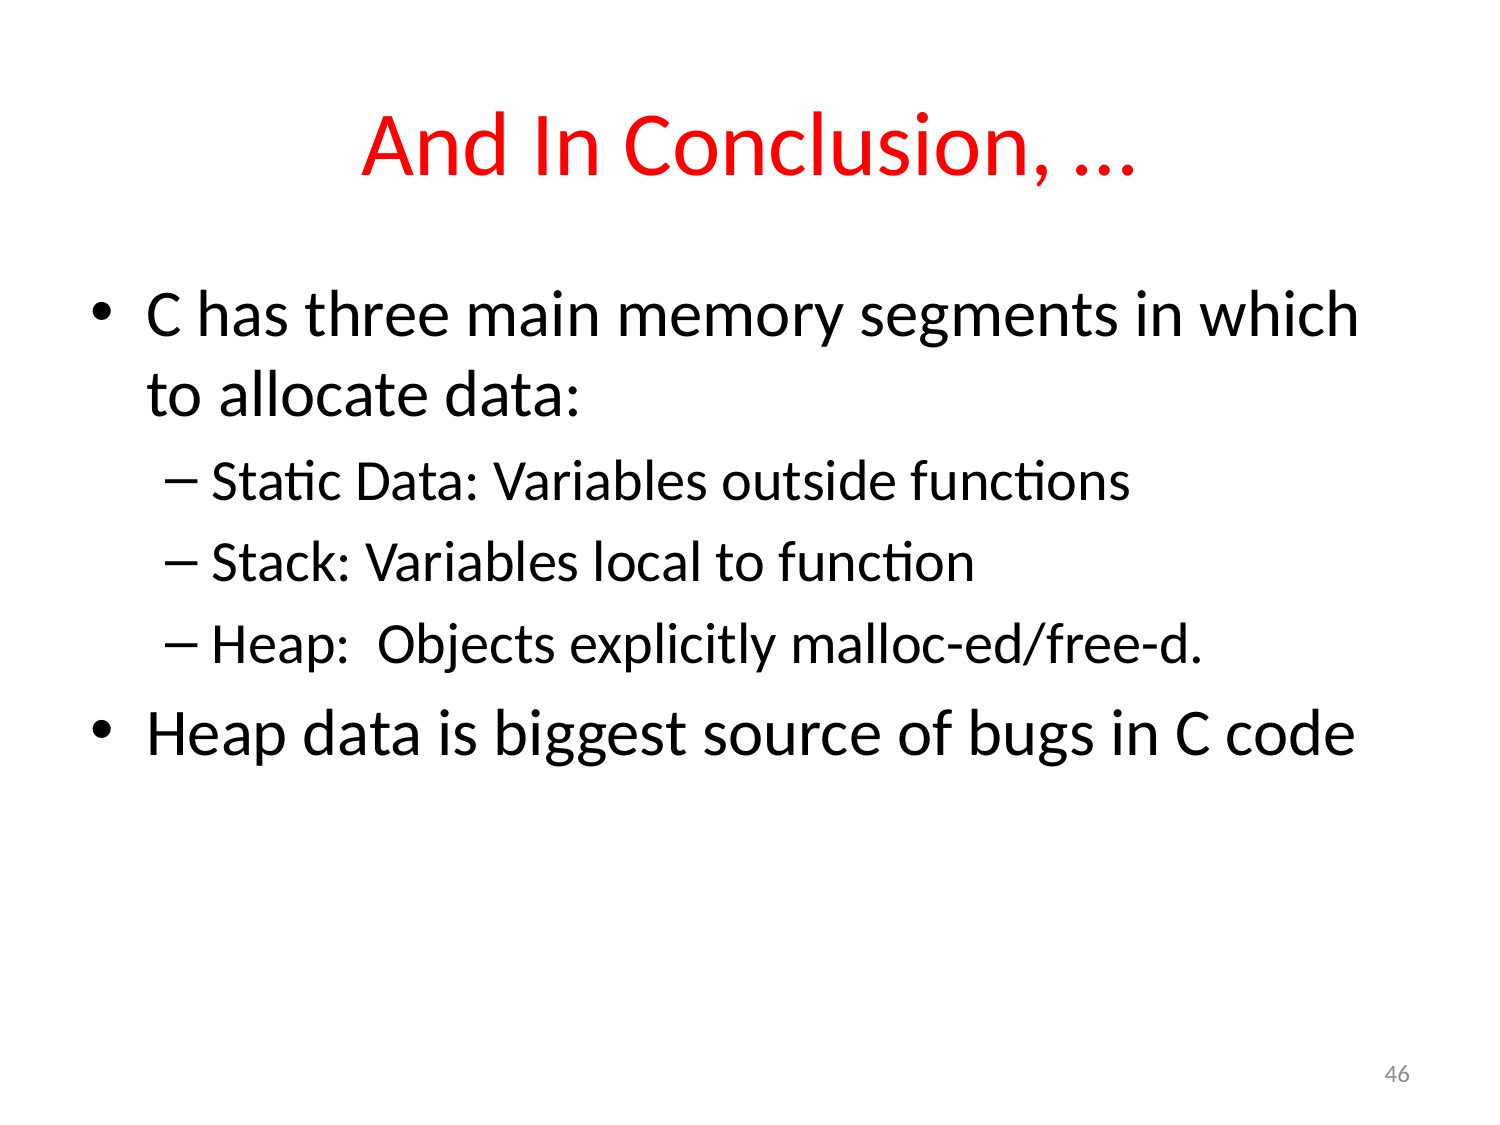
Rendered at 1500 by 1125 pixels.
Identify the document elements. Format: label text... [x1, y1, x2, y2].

slide_number 46 [1074, 1042, 1425, 1103]
list C has three main memory segments in which to allocate data: Static Data: Variables outside functions Stack: Variables local to function Heap: Objects explicitly malloc-ed/free-d. Heap data is biggest source of bugs in C code [75, 262, 1425, 1005]
title And In Conclusion, … [75, 45, 1425, 233]
